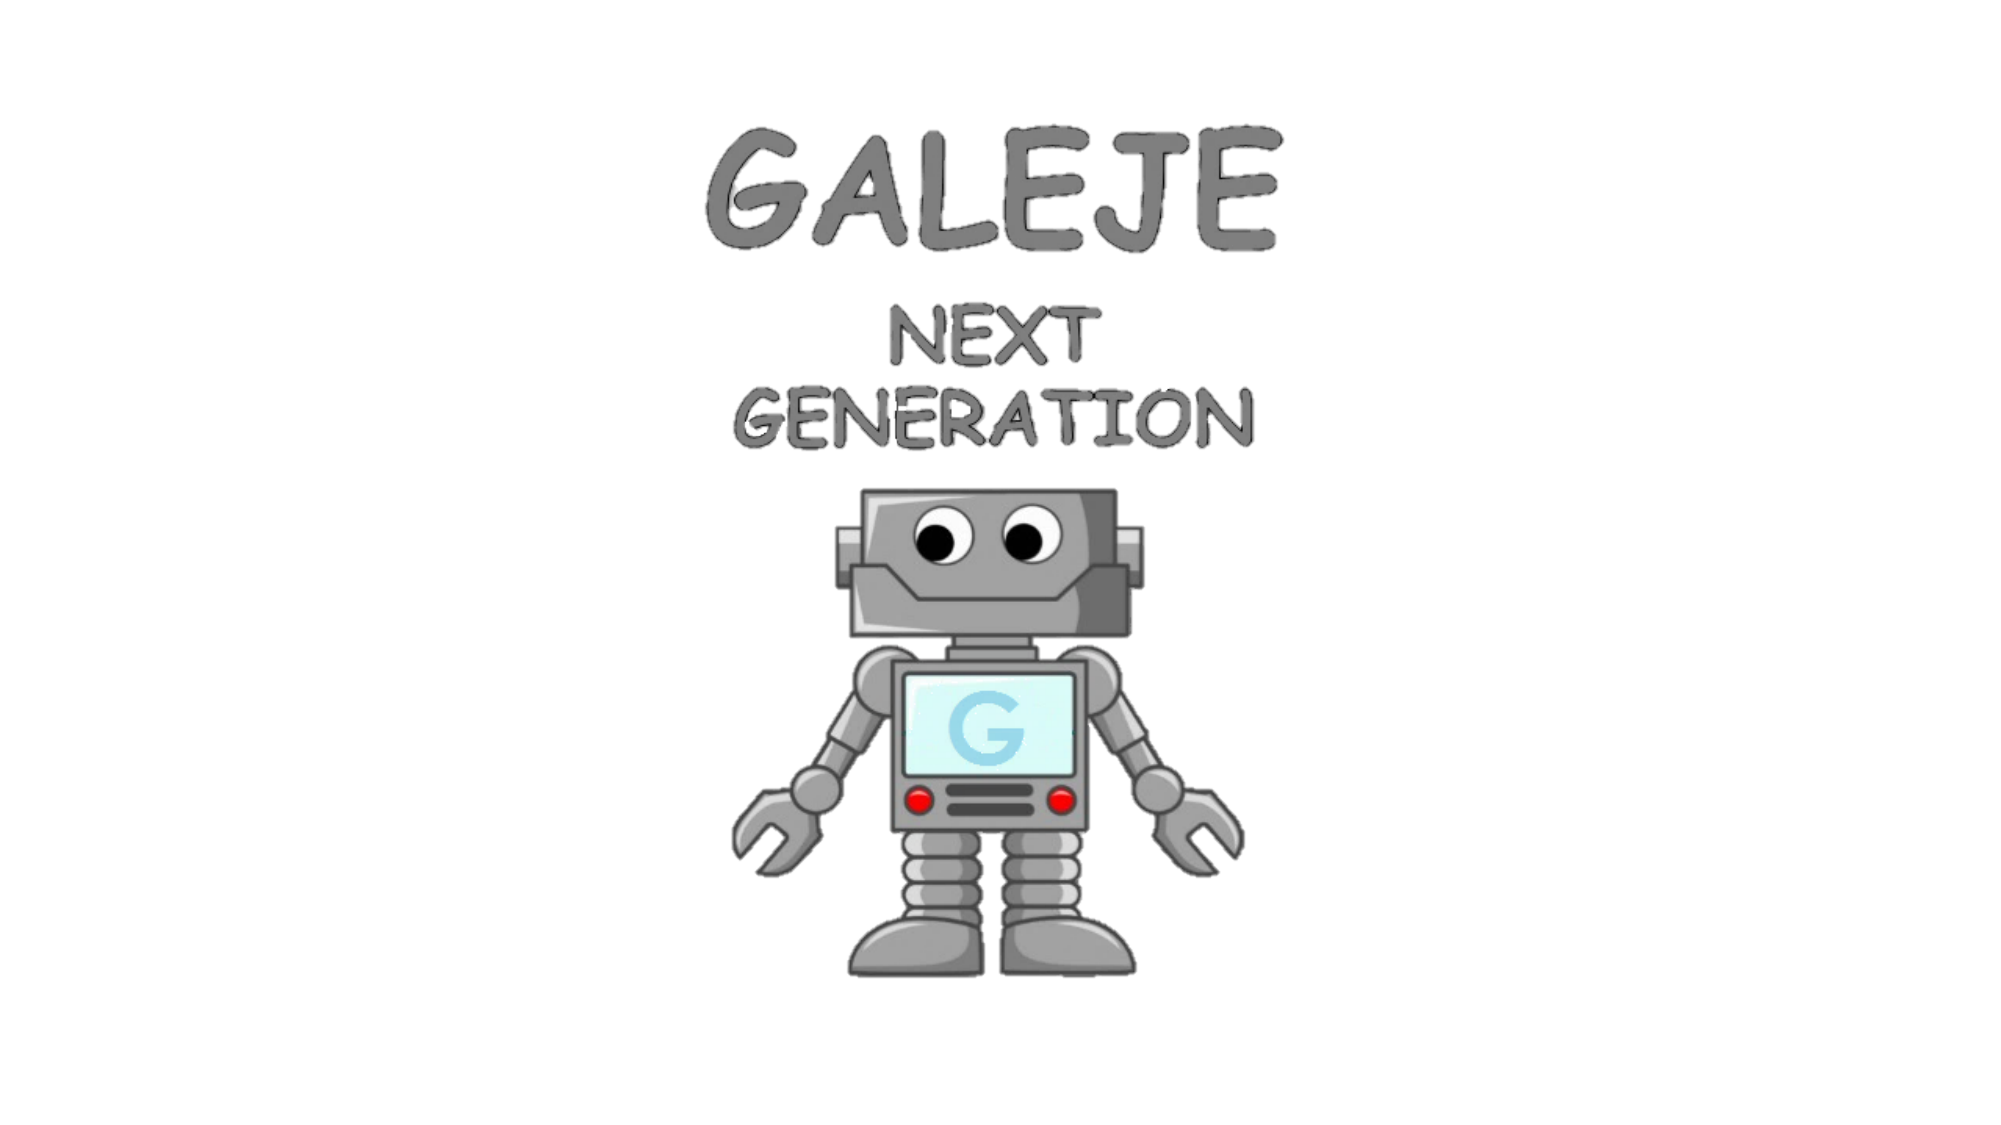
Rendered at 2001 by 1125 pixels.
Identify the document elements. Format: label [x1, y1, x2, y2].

picture [670, 95, 1330, 1030]
